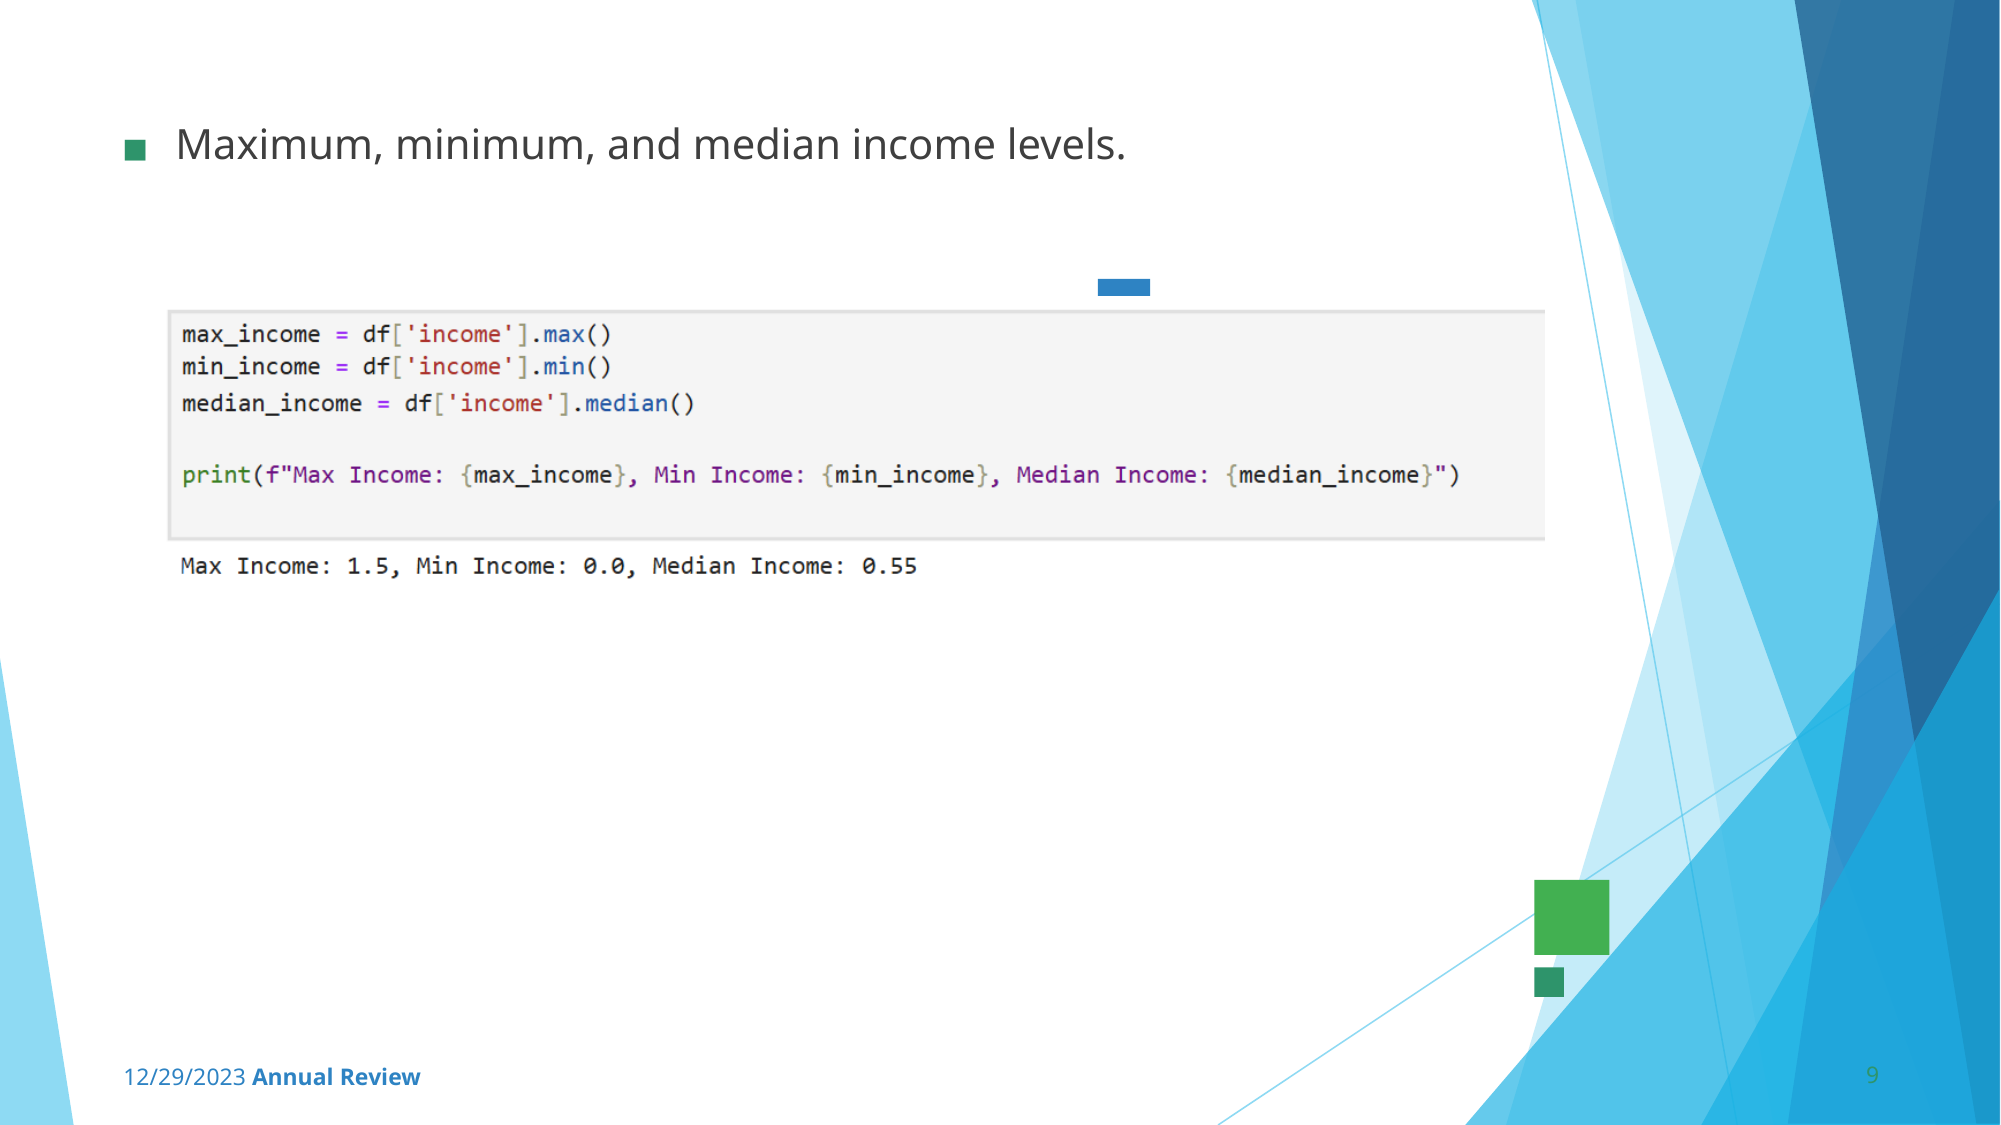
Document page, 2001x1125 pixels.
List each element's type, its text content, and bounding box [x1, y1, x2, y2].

list Maximum, minimum, and median income levels. [85, 110, 1257, 695]
picture [152, 296, 1546, 606]
